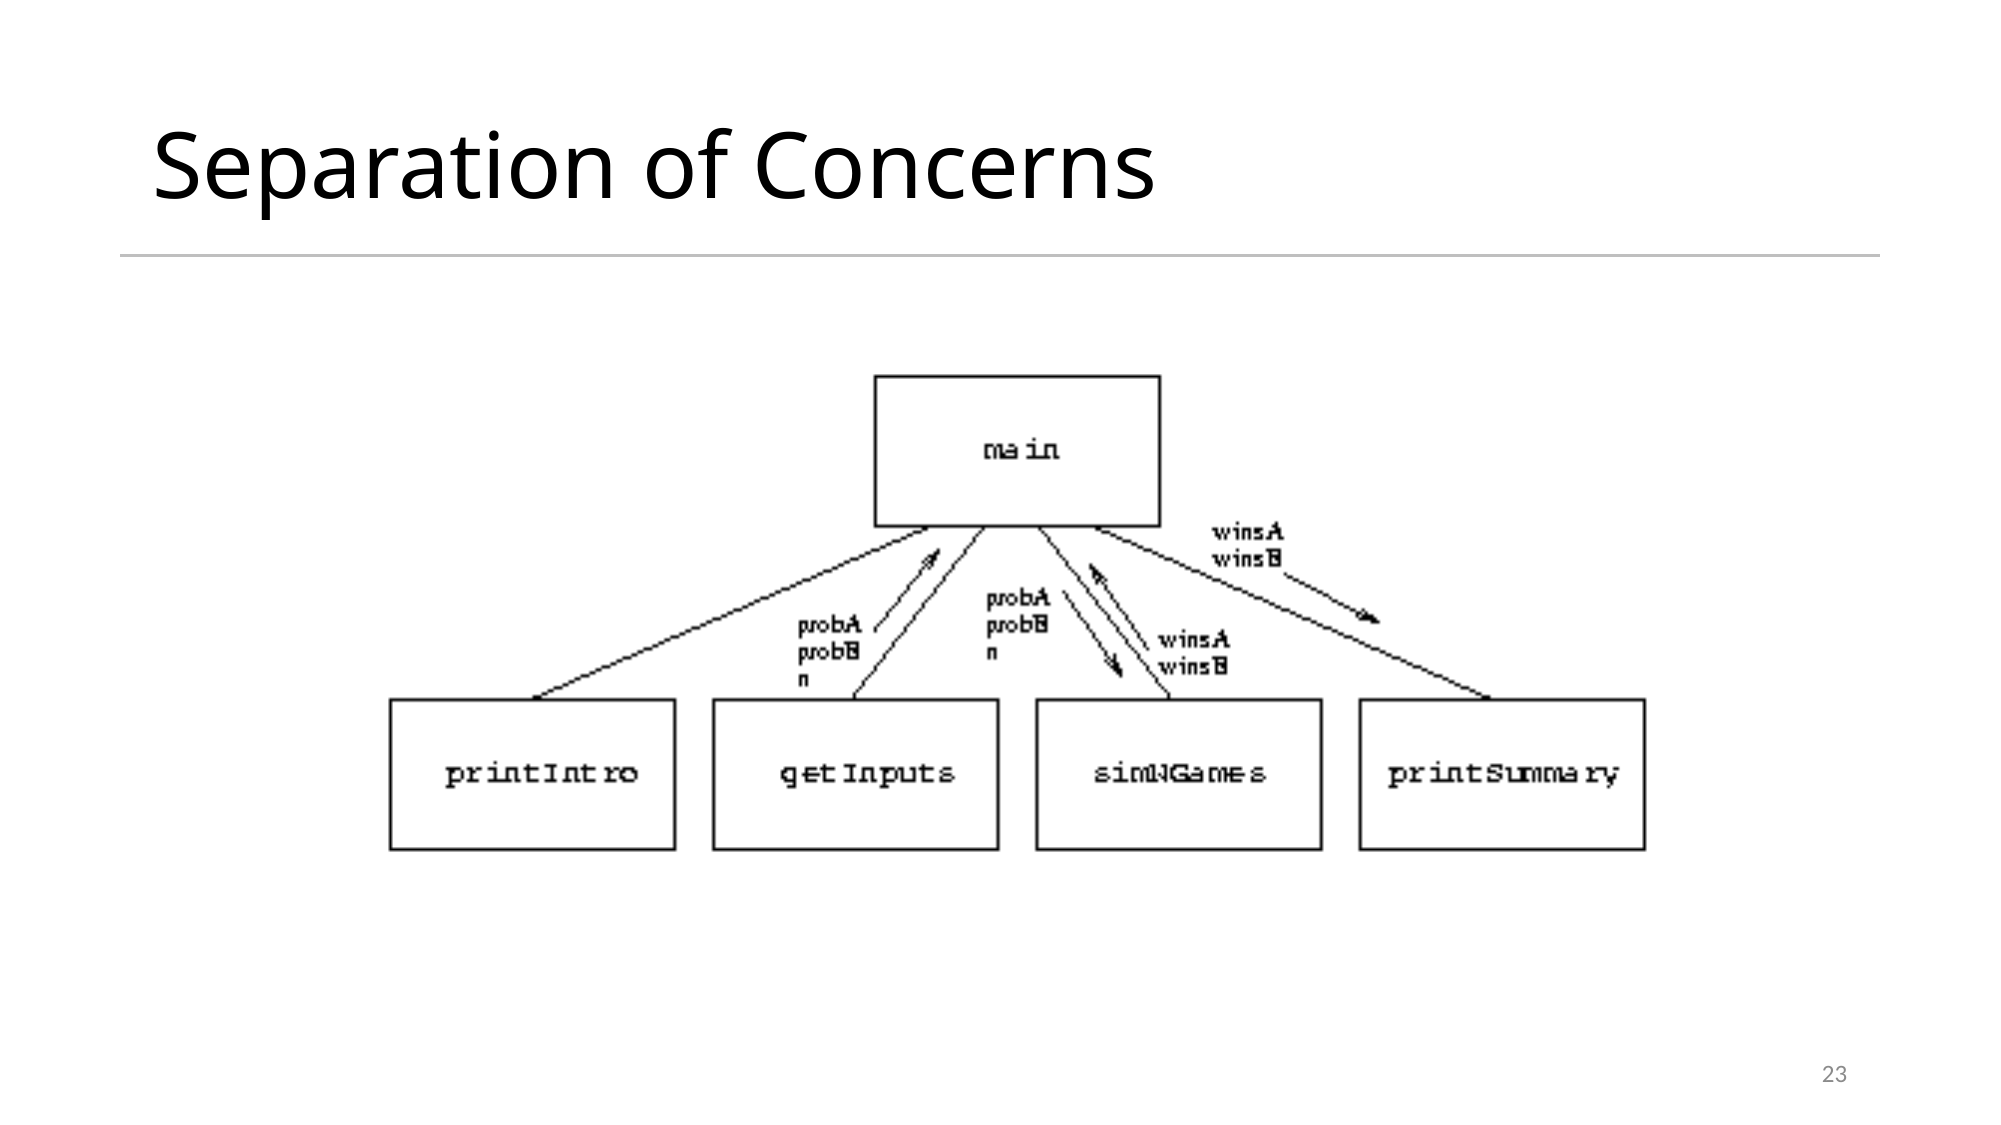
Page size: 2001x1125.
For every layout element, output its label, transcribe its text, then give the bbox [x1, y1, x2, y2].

slide_number 23 [1412, 1042, 1863, 1103]
title Separation of Concerns [137, 59, 1863, 278]
picture [387, 373, 1650, 855]
